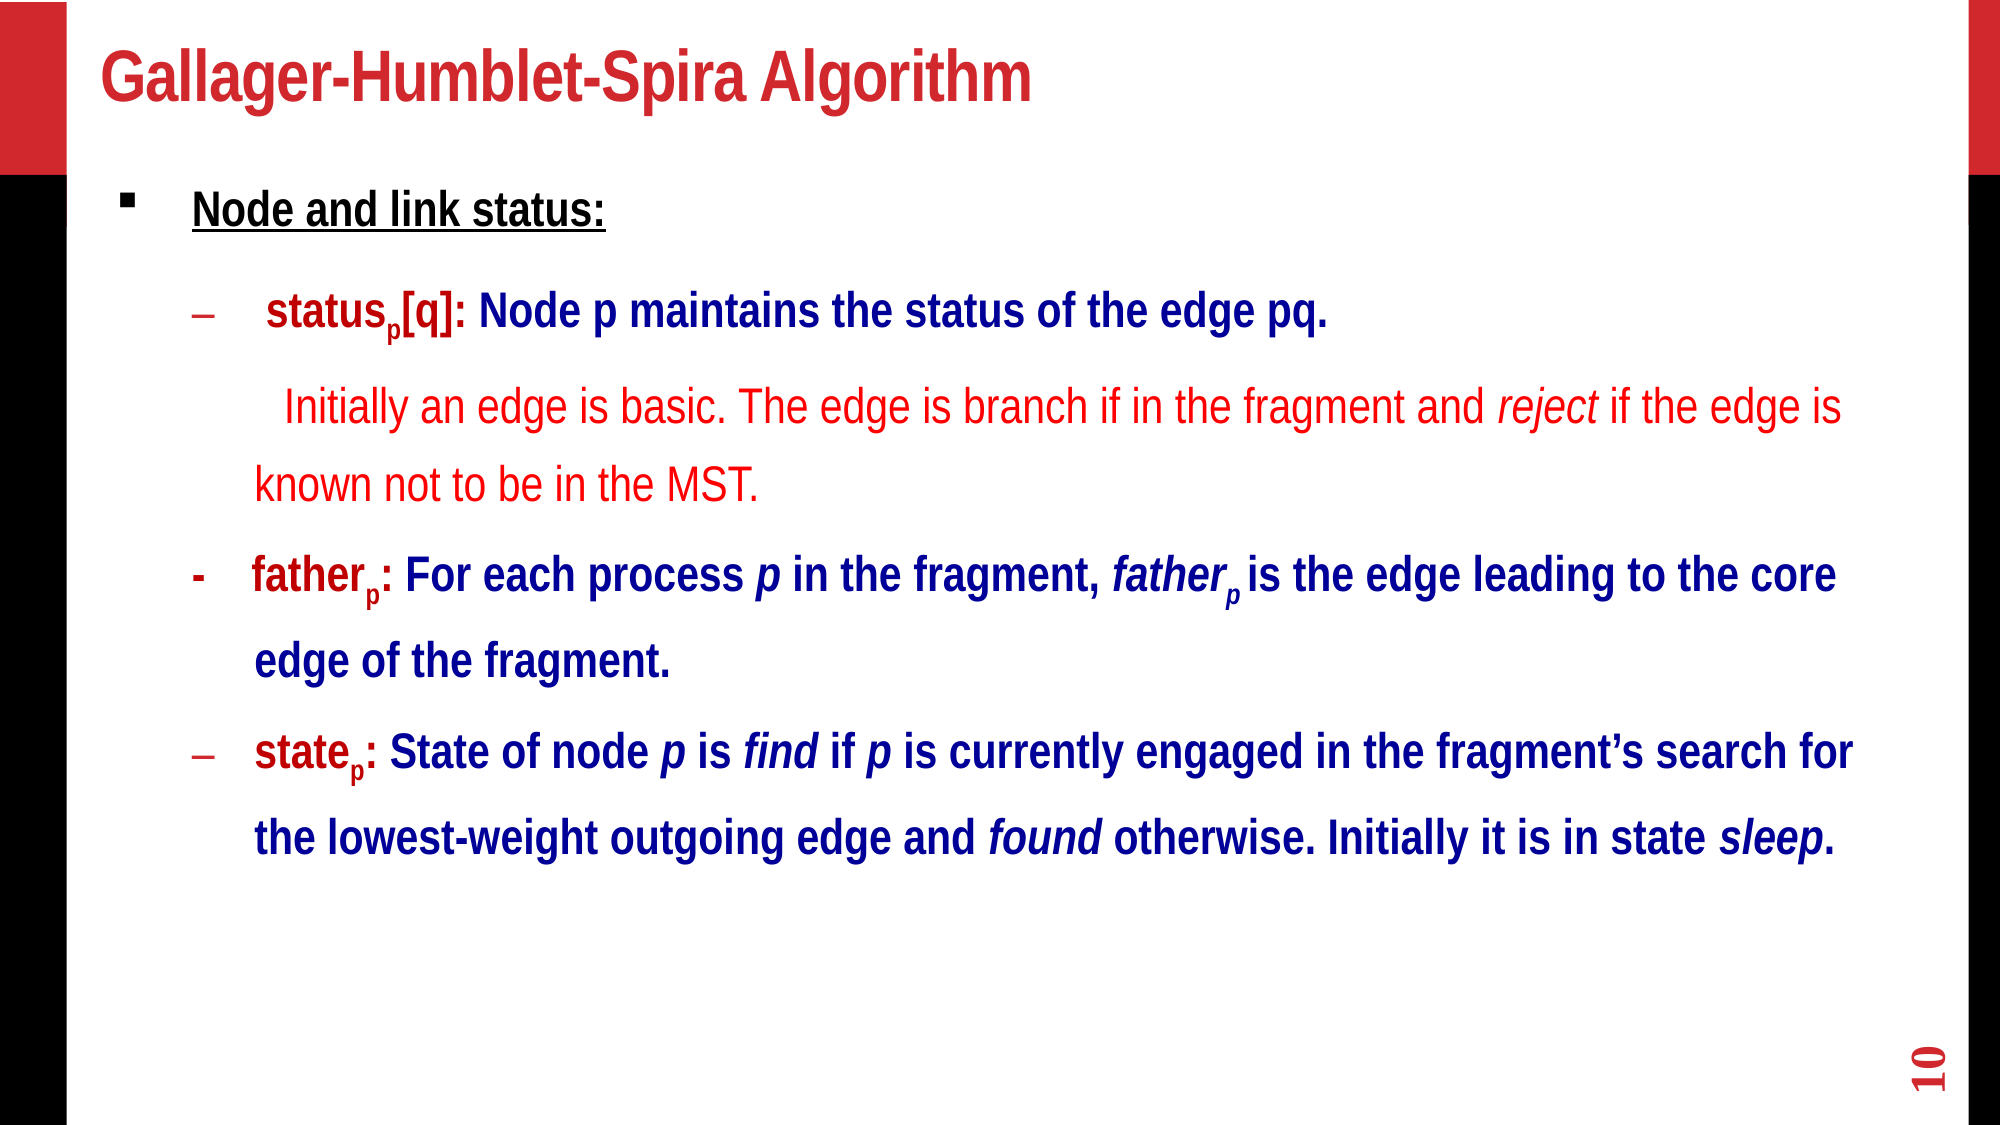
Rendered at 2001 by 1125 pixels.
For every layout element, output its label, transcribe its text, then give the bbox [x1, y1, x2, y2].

title Gallager-Humblet-Spira Algorithm [83, 25, 1950, 125]
slide_number 10 [1899, 996, 1950, 1113]
list Node and link status: statusp[q]: Node p maintains the status of the edge pq. Initially an edge is basic. The edge is branch if in the fragment and reject if the edge is known not to be in the MST. - fatherp: For each process p in the fragment, fatherp is the edge leading to the core edge of the fragment. statep: State of node p is find if p is currently engaged in the fragment’s search for the lowest-weight outgoing edge and found otherwise. Initially it is in state sleep. [99, 149, 1900, 913]
